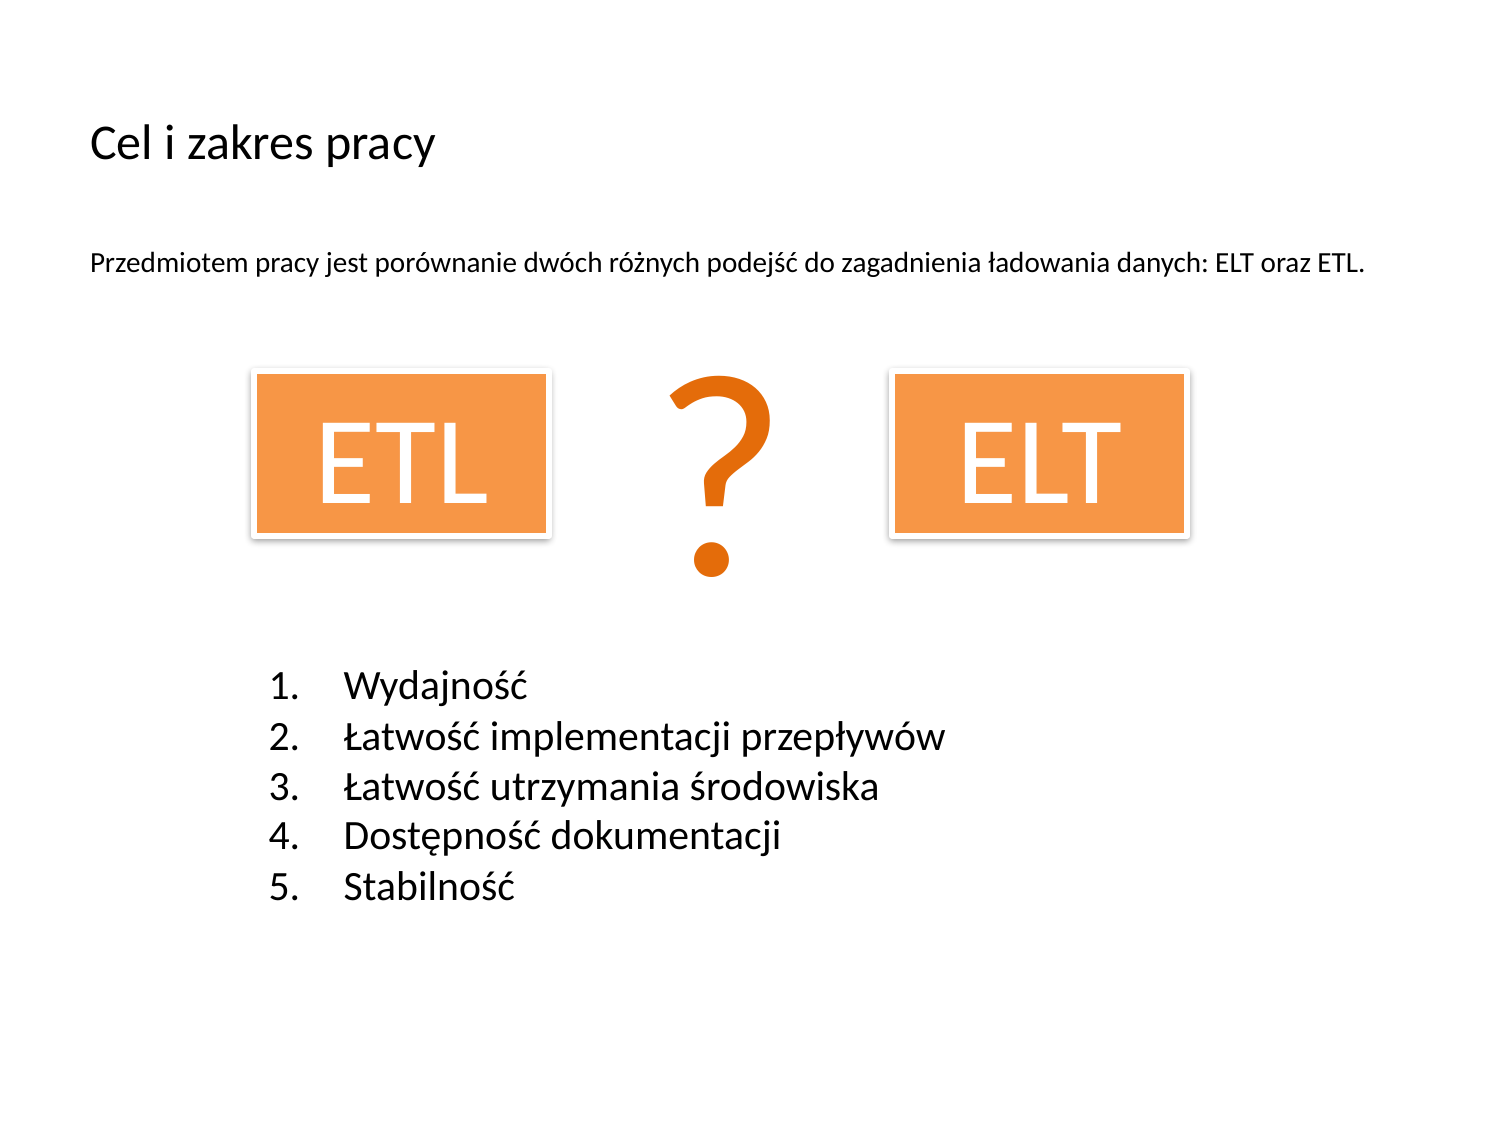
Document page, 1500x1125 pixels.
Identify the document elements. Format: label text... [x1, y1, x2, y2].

text_box ETL [251, 368, 552, 539]
text_box Wydajność Łatwość implementacji przepływów Łatwość utrzymania środowiska Dostępność dokumentacji Stabilność [253, 650, 1187, 1016]
list Przedmiotem pracy jest porównanie dwóch różnych podejść do zagadnienia ładowania danych: ELT oraz ETL. [75, 235, 1412, 409]
title Cel i zakres pracy [75, 44, 569, 235]
text_box ELT [889, 368, 1190, 539]
text_box ? [572, 276, 869, 642]
